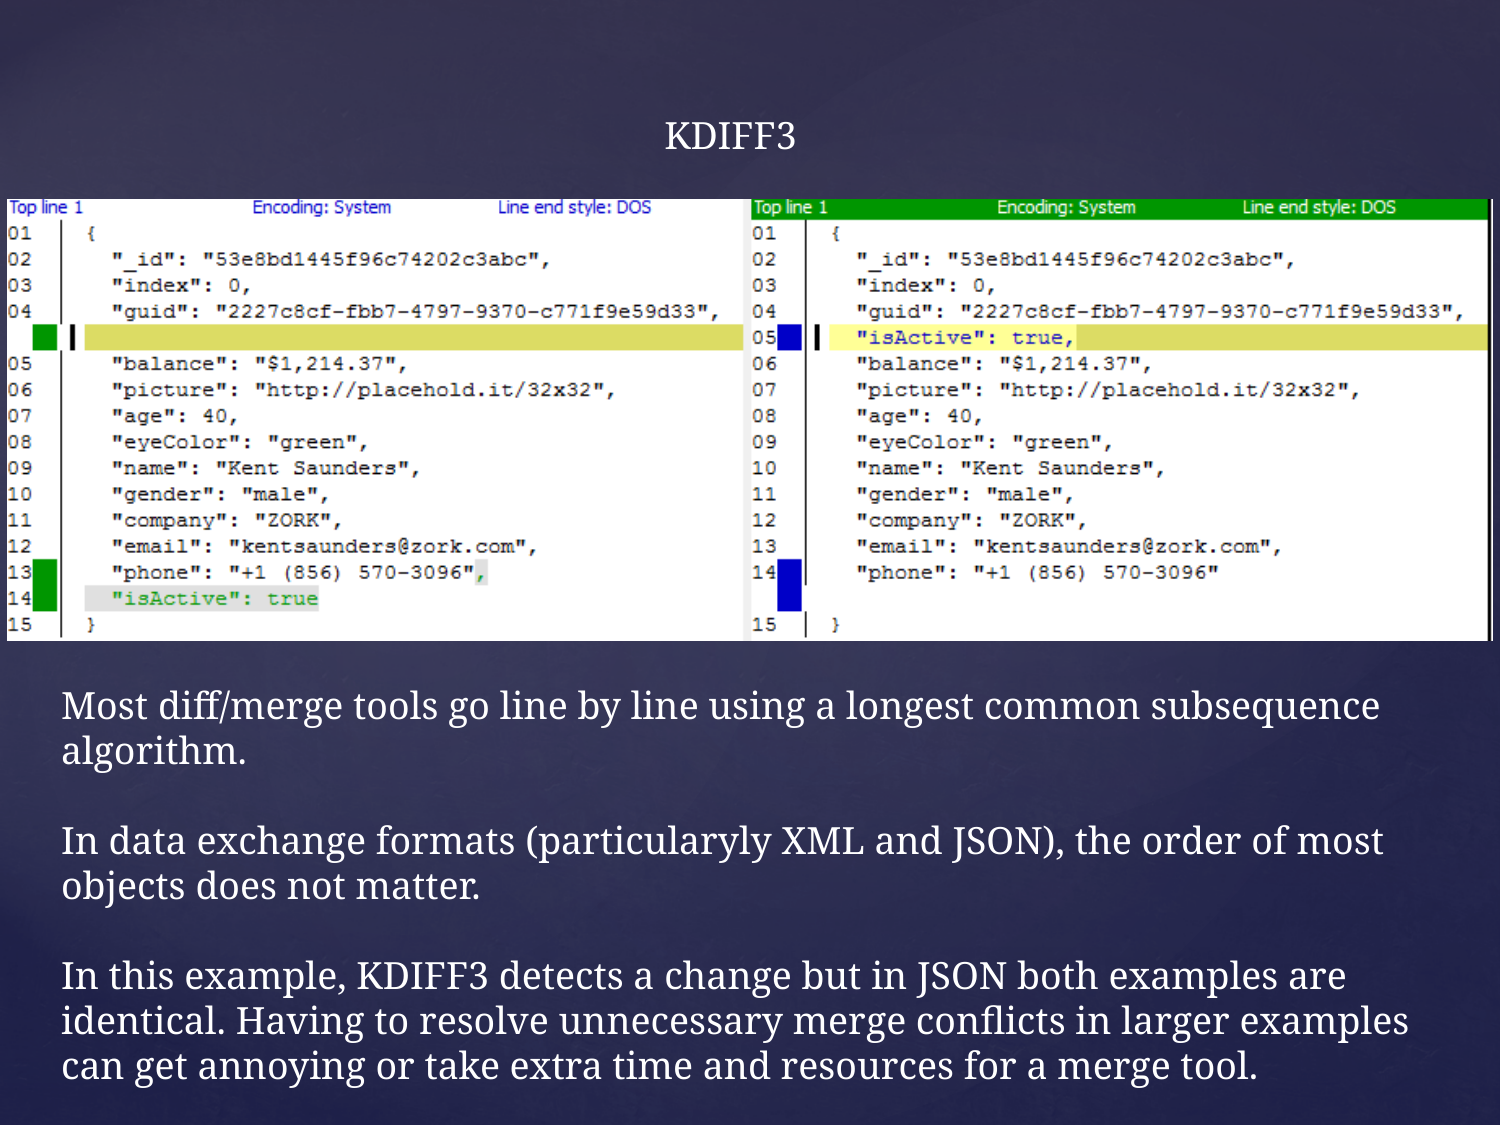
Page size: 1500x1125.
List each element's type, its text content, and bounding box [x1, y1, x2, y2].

text_box Most diff/merge tools go line by line using a longest common subsequence algorithm. In data exchange formats (particularyly XML and JSON), the order of most objects does not matter. In this example, KDIFF3 detects a change but in JSON both examples are identical. Having to resolve unnecessary merge conflicts in larger examples can get annoying or take extra time and resources for a merge tool. [46, 674, 1441, 1095]
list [6, 199, 1493, 641]
text_box KDIFF3 [649, 105, 812, 165]
